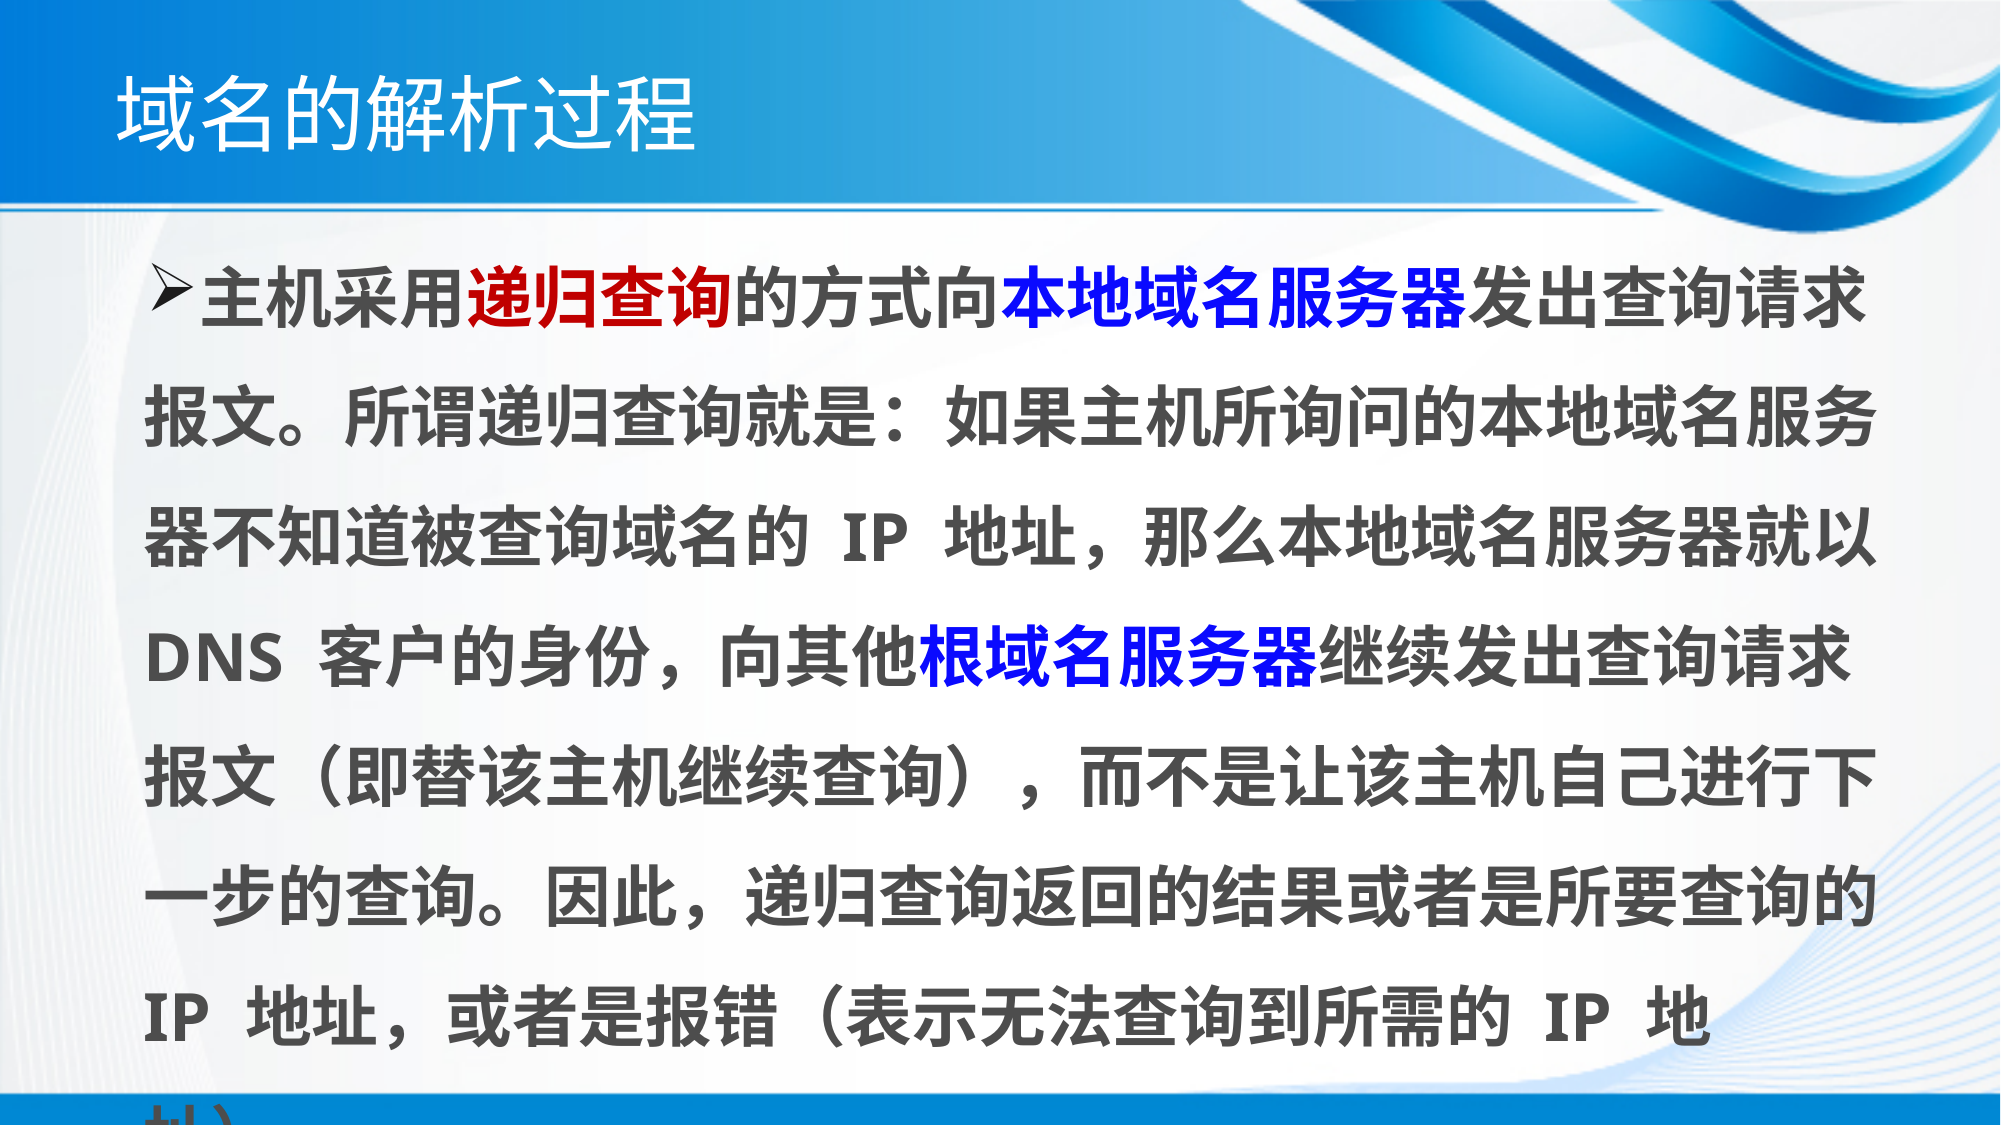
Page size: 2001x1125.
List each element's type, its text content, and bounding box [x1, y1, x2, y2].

picture [0, 0, 2001, 1125]
list 主机采用递归查询的方式向本地域名服务器发出查询请求报文。所谓递归查询就是：如果主机所询问的本地域名服务器不知道被查询域名的 IP 地址，那么本地域名服务器就以 DNS 客户的身份，向其他根域名服务器继续发出查询请求报文（即替该主机继续查询），而不是让该主机自己进行下一步的查询。因此，递归查询返回的结果或者是所要查询的 IP 地址，或者是报错（表示无法查询到所需的 IP 地址）。 [72, 207, 1898, 1011]
title 域名的解析过程 [99, 45, 1900, 180]
